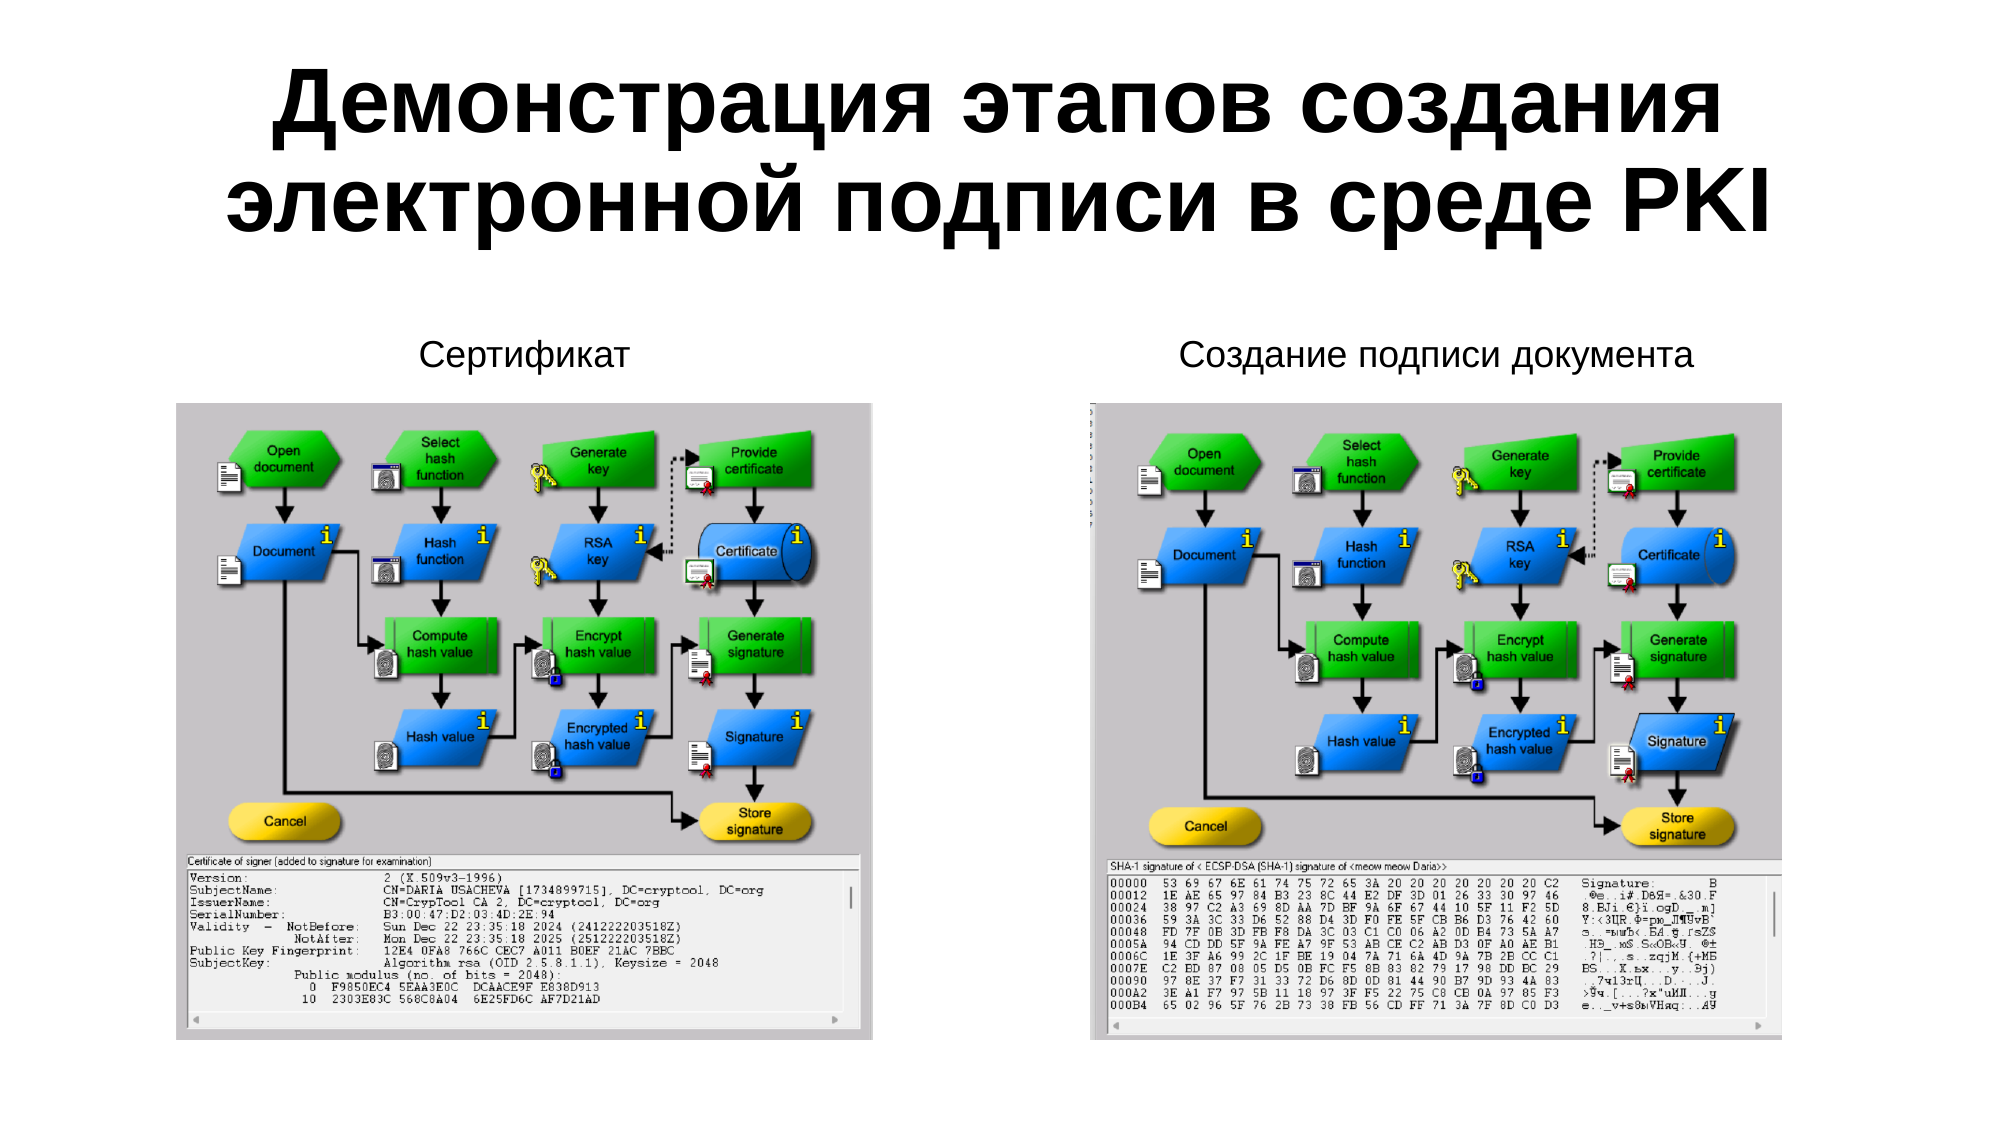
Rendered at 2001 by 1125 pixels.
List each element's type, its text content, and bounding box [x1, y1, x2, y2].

text_box Сертификат [403, 322, 646, 383]
text_box Создание подписи документа [1149, 322, 1724, 383]
text_box Демонстрация этапов создания электронной подписи в среде PKI [0, 21, 2000, 284]
picture [176, 403, 873, 1040]
picture [1090, 403, 1782, 1040]
